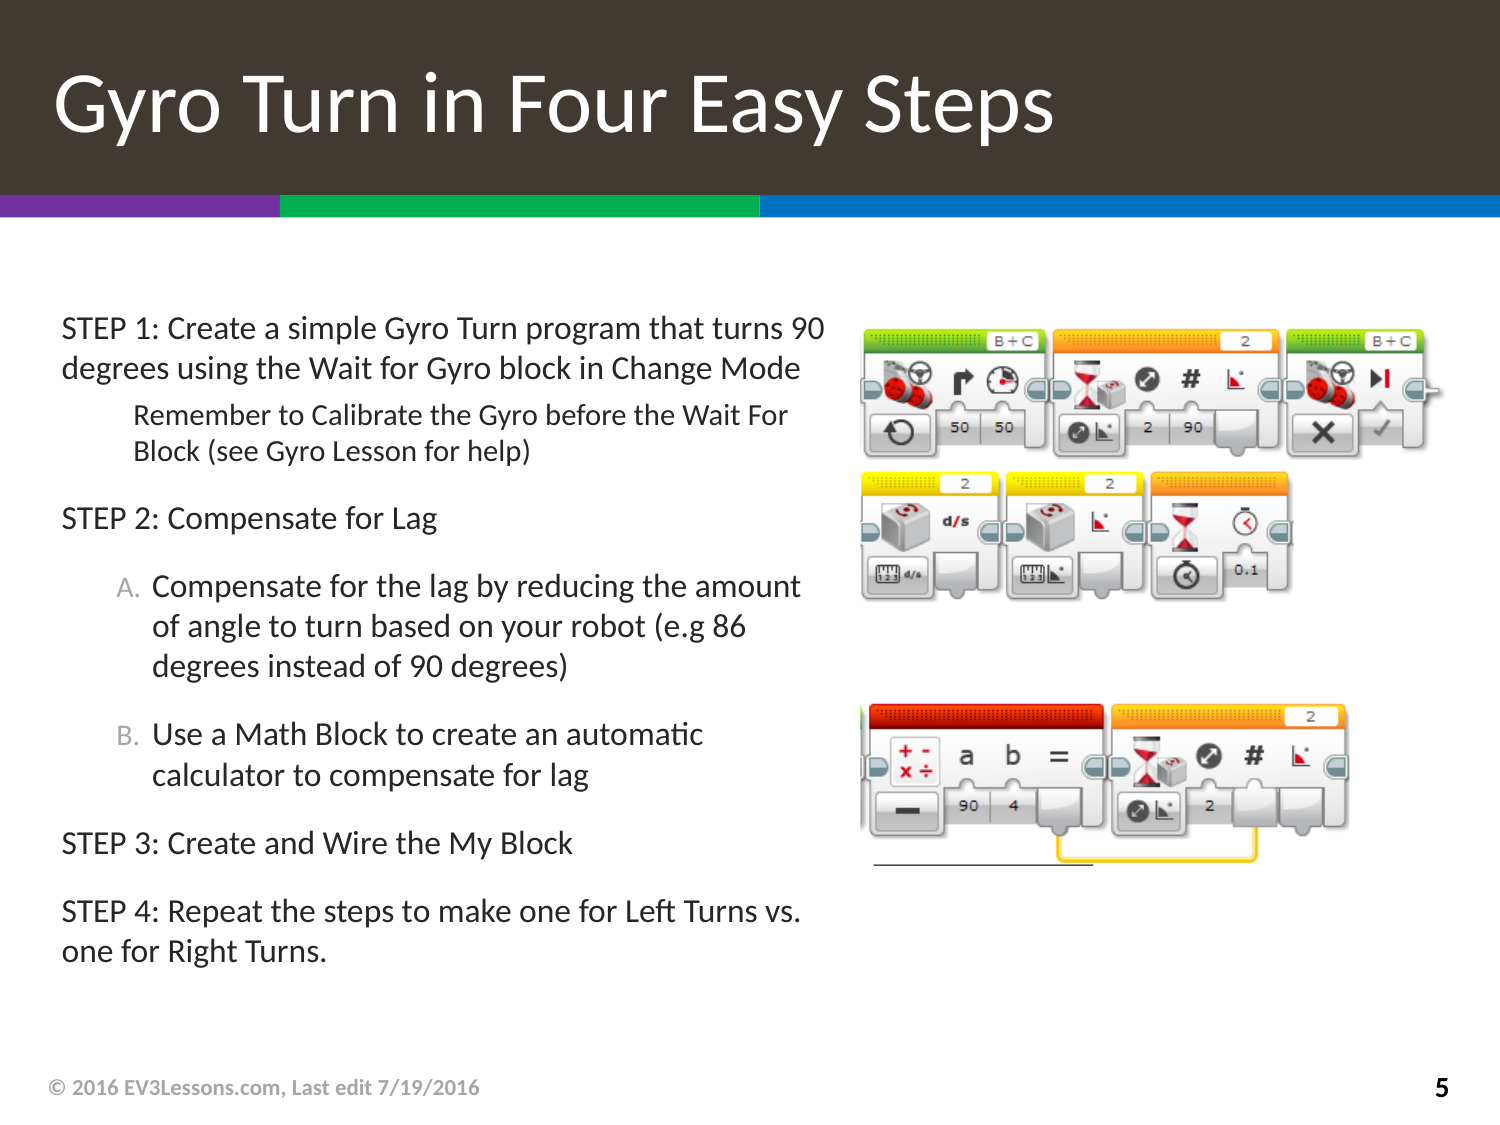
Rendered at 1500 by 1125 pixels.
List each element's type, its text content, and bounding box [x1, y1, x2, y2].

picture [859, 698, 1350, 867]
slide_number 5 [1361, 1056, 1465, 1116]
picture [859, 324, 1467, 607]
title Gyro Turn in Four Easy Steps [0, 0, 1500, 195]
footer © 2016 EV3Lessons.com, Last edit 7/19/2016 [32, 1055, 1038, 1116]
list STEP 1: Create a simple Gyro Turn program that turns 90 degrees using the Wait for Gyro block in Change Mode Remember to Calibrate the Gyro before the Wait For Block (see Gyro Lesson for help) STEP 2: Compensate for Lag Compensate for the lag by reducing the amount of angle to turn based on your robot (e.g 86 degrees instead of 90 degrees) Use a Math Block to create an automatic calculator to compensate for lag STEP 3: Create and Wire the My Block STEP 4: Repeat the steps to make one for Left Turns vs. one for Right Turns. [46, 298, 845, 1005]
